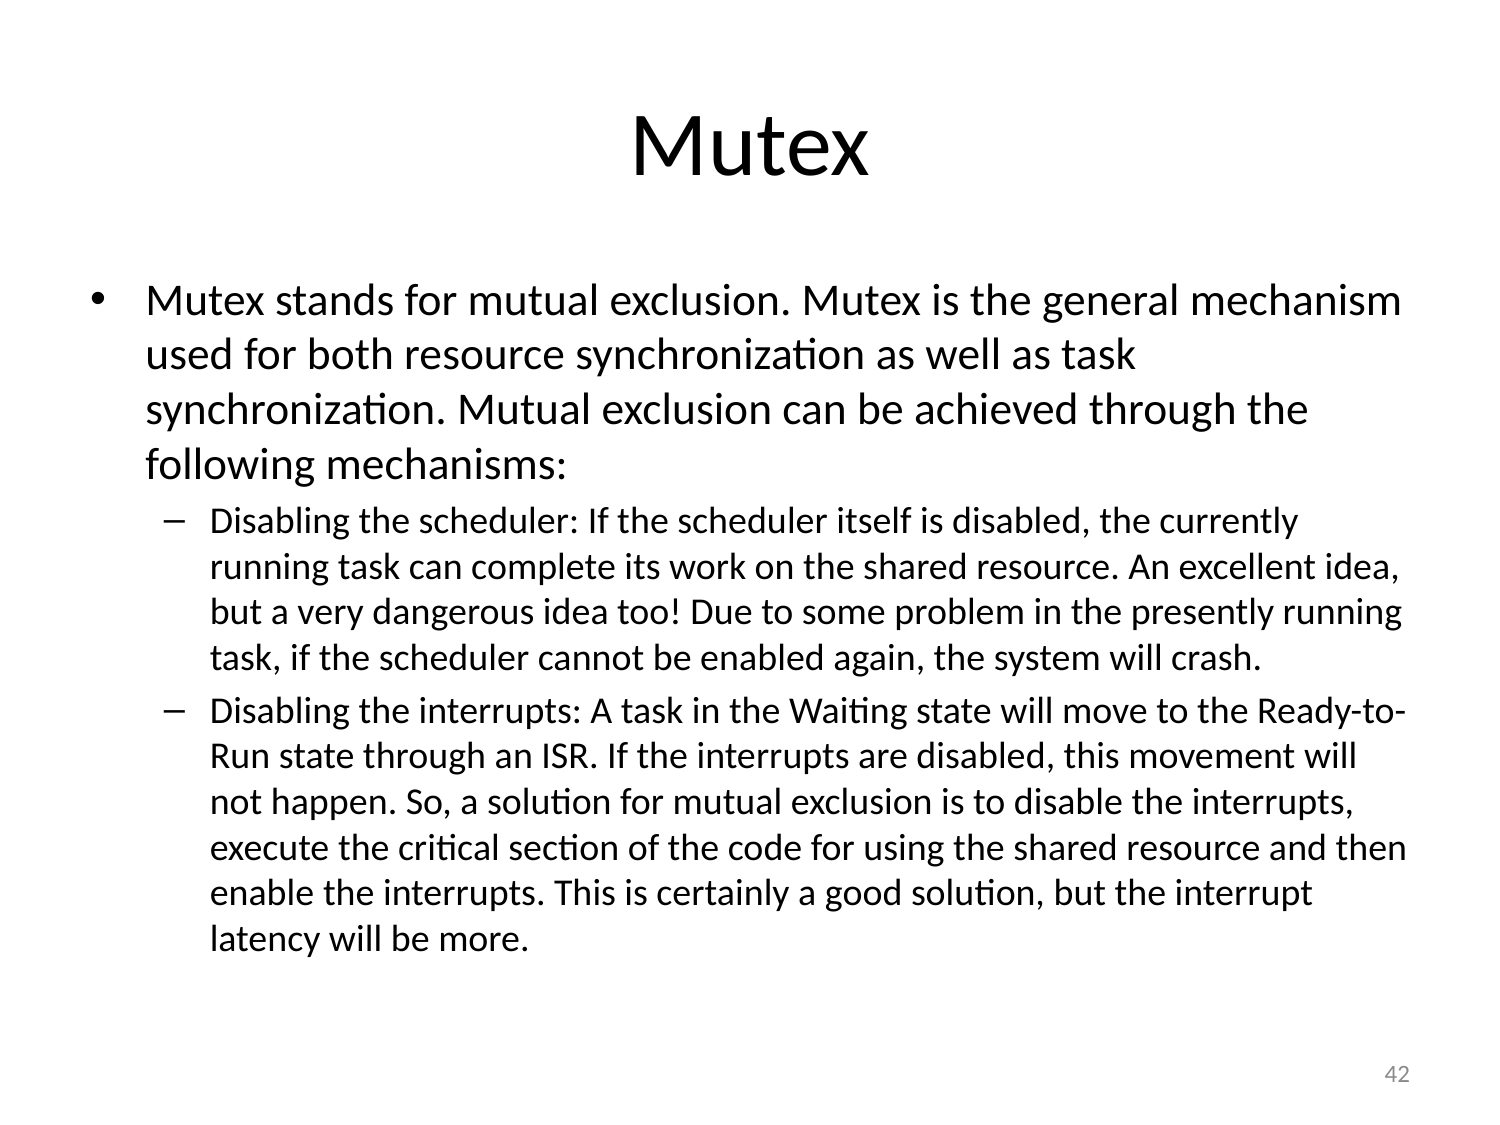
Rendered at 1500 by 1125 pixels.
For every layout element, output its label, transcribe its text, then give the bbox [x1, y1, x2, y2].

title Mutex [75, 45, 1425, 233]
slide_number 42 [1074, 1042, 1425, 1103]
list Mutex stands for mutual exclusion. Mutex is the general mechanism used for both resource synchronization as well as task synchronization. Mutual exclusion can be achieved through the following mechanisms: Disabling the scheduler: If the scheduler itself is disabled, the currently running task can complete its work on the shared resource. An excellent idea, but a very dangerous idea too! Due to some problem in the presently running task, if the scheduler cannot be enabled again, the system will crash. Disabling the interrupts: A task in the Waiting state will move to the Ready-to-Run state through an ISR. If the interrupts are disabled, this movement will not happen. So, a solution for mutual exclusion is to disable the interrupts, execute the critical section of the code for using the shared resource and then enable the interrupts. This is certainly a good solution, but the interrupt latency will be more. [75, 262, 1425, 1005]
